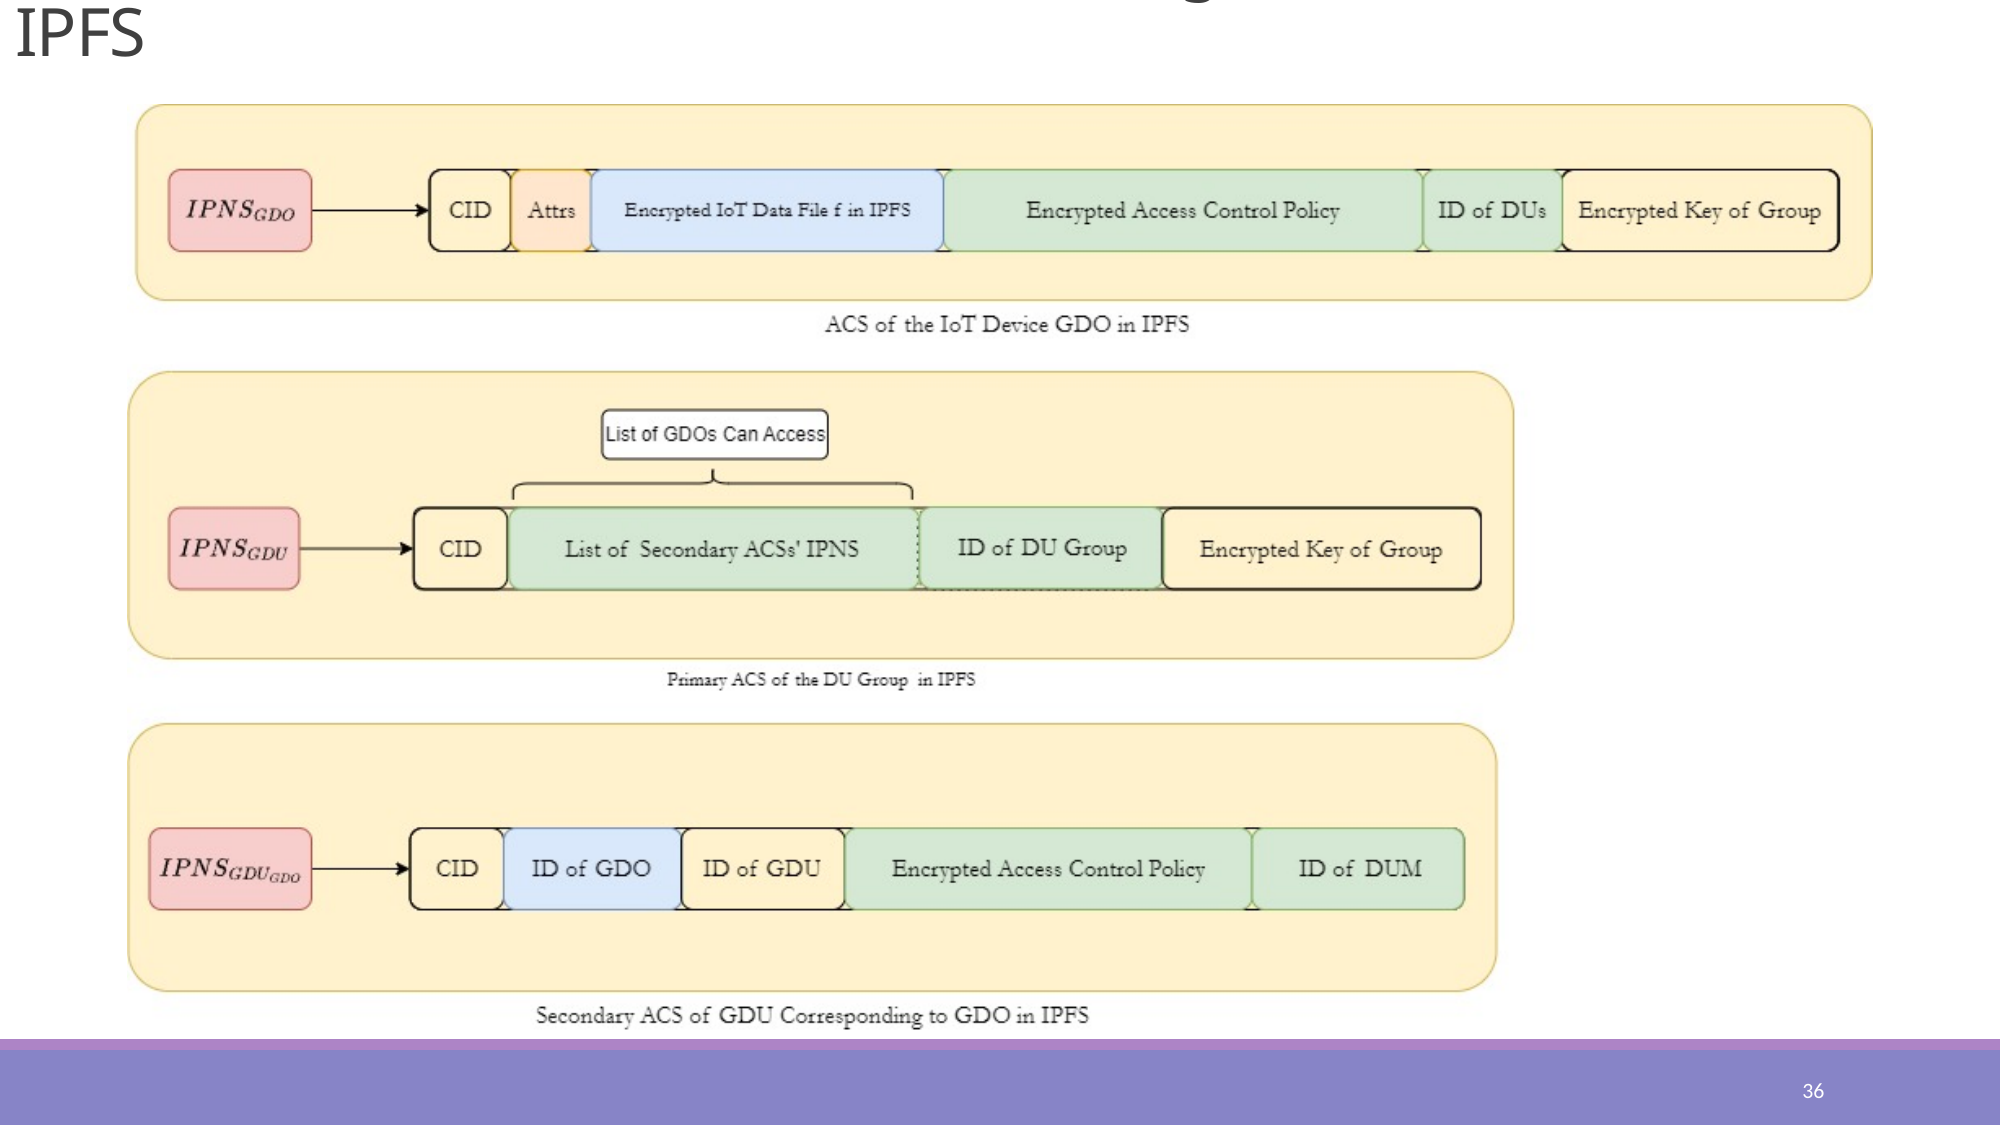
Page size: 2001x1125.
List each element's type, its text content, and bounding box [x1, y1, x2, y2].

slide_number 36 [1624, 1059, 1840, 1120]
title The File Structure Access Control Storage (ACS) that we store in IPFS [0, 0, 2000, 78]
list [127, 103, 1873, 1033]
